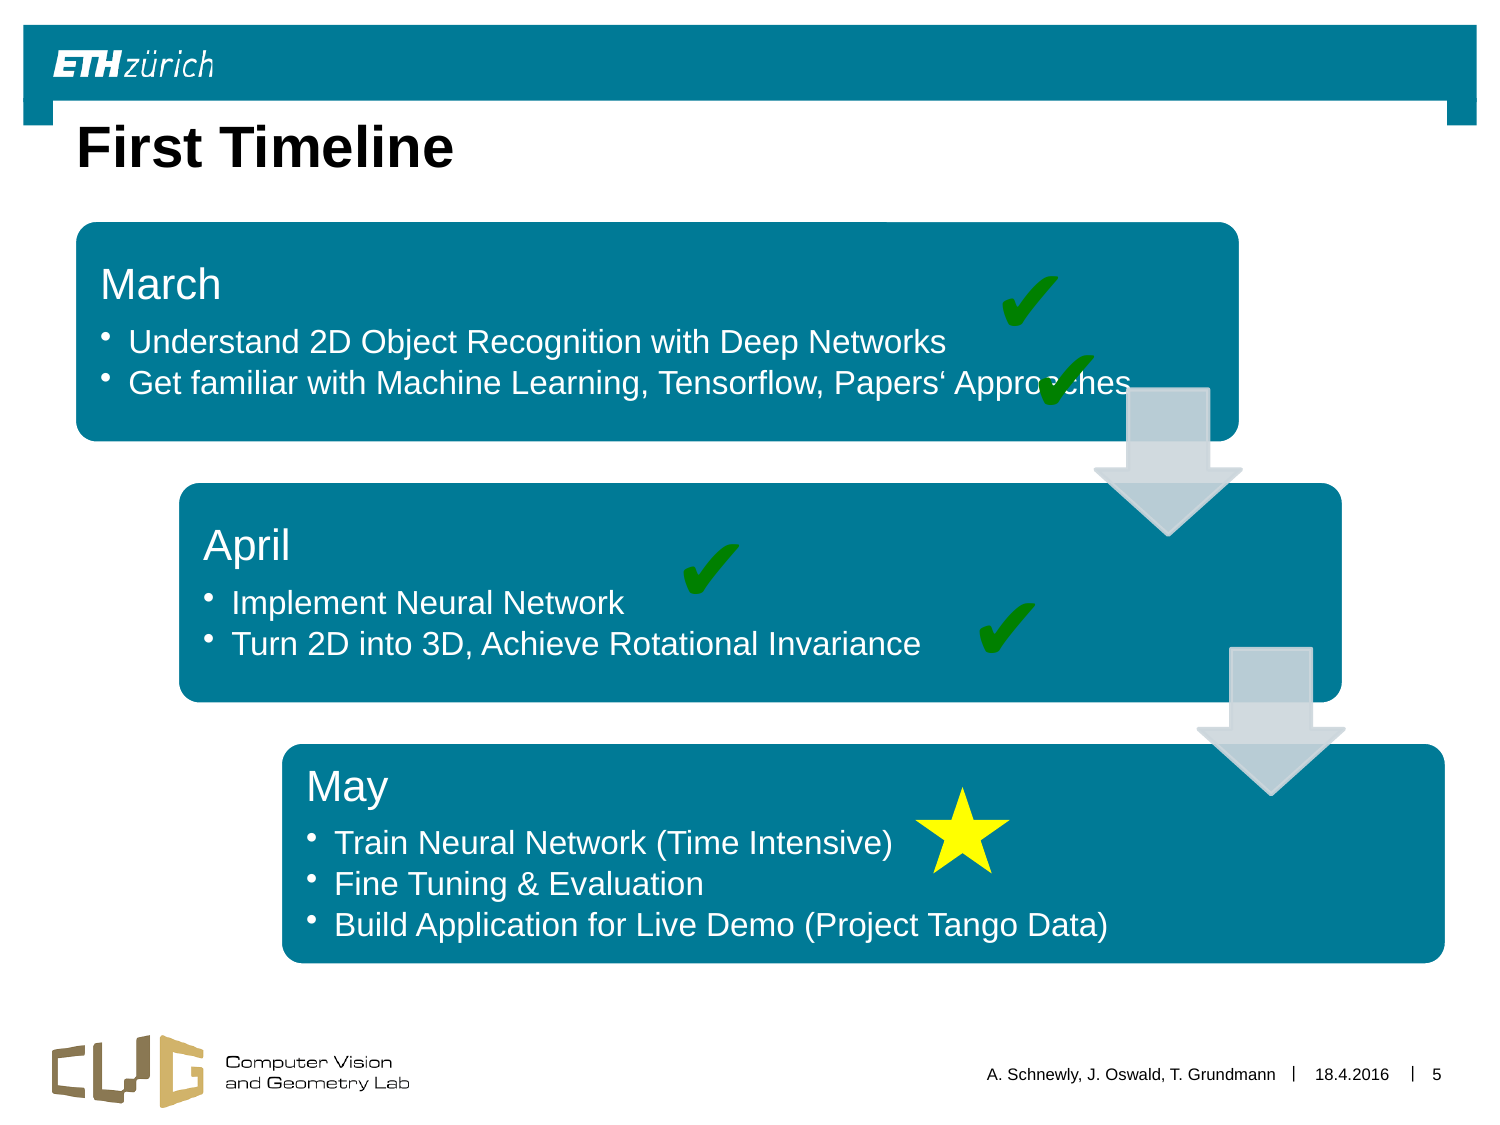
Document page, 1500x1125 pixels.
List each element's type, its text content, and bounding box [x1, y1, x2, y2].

title First Timeline [53, 100, 1447, 261]
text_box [73, 219, 1447, 966]
picture [52, 1035, 409, 1108]
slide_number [1302, 1034, 1403, 1112]
slide_number 5 [1415, 1034, 1459, 1112]
footer A. Schnewly, J. Oswald, T. Grundmann [750, 1034, 1277, 1112]
